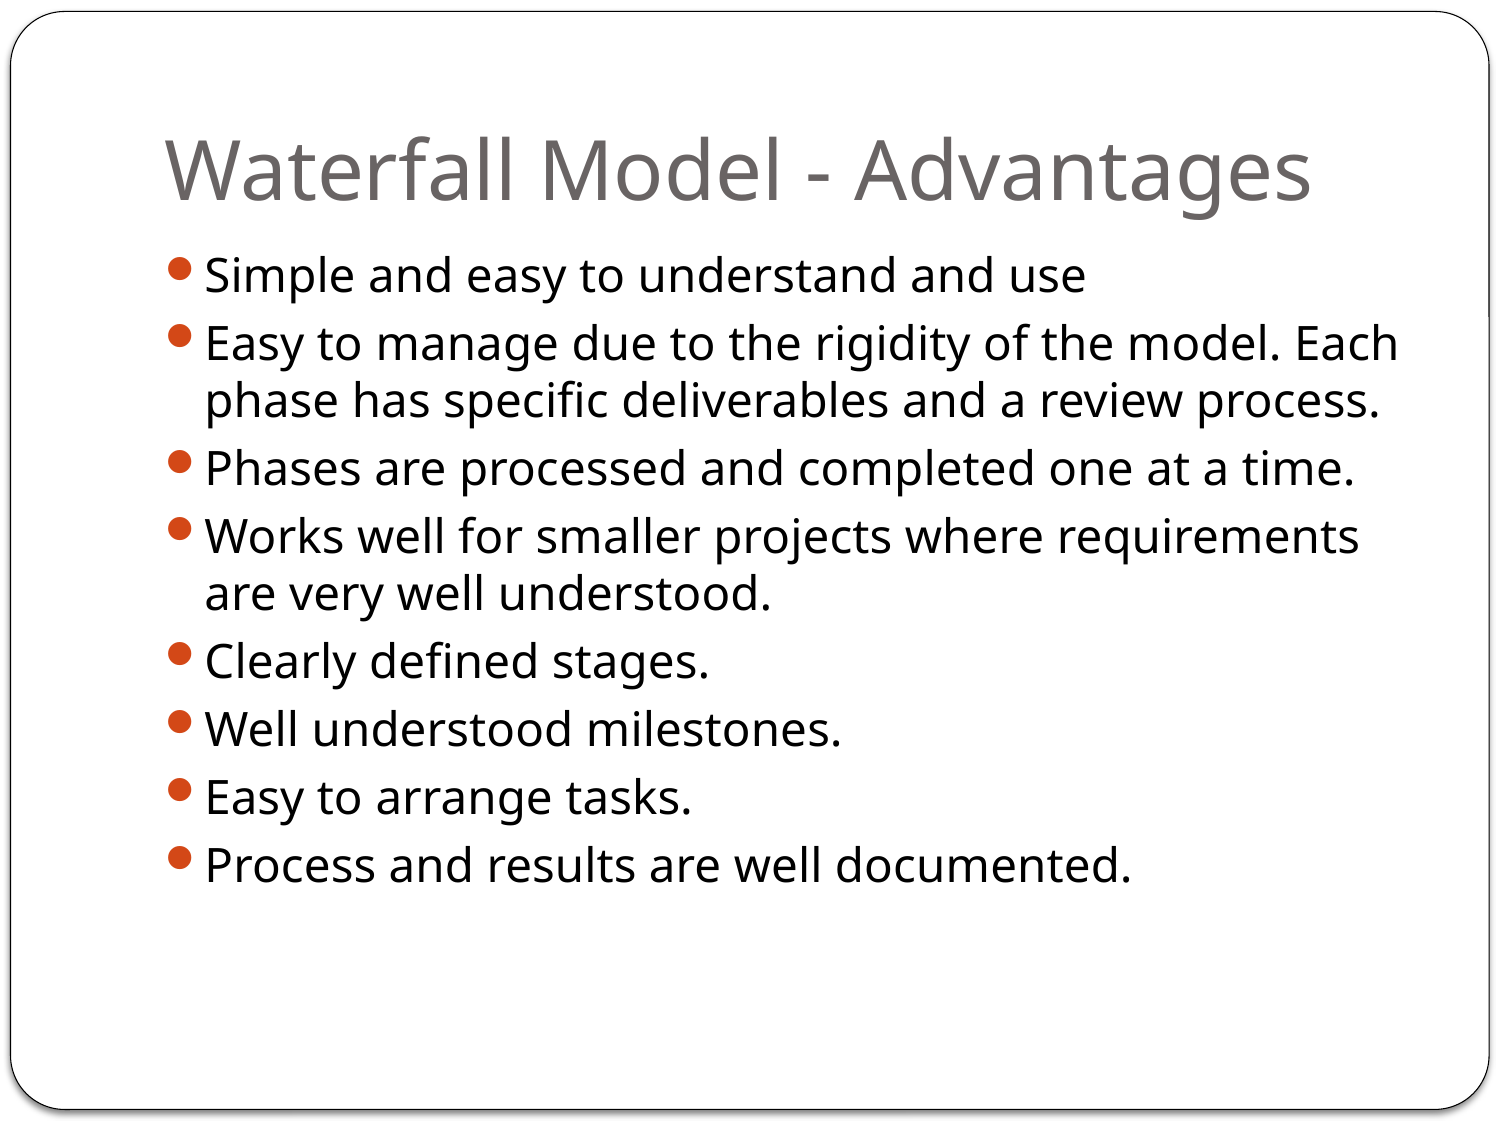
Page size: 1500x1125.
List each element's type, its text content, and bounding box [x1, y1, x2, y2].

title Waterfall Model - Advantages [150, 45, 1425, 233]
list Simple and easy to understand and use Easy to manage due to the rigidity of the model. Each phase has specific deliverables and a review process. Phases are processed and completed one at a time. Works well for smaller projects where requirements are very well understood. Clearly defined stages. Well understood milestones. Easy to arrange tasks. Process and results are well documented. [150, 237, 1425, 988]
